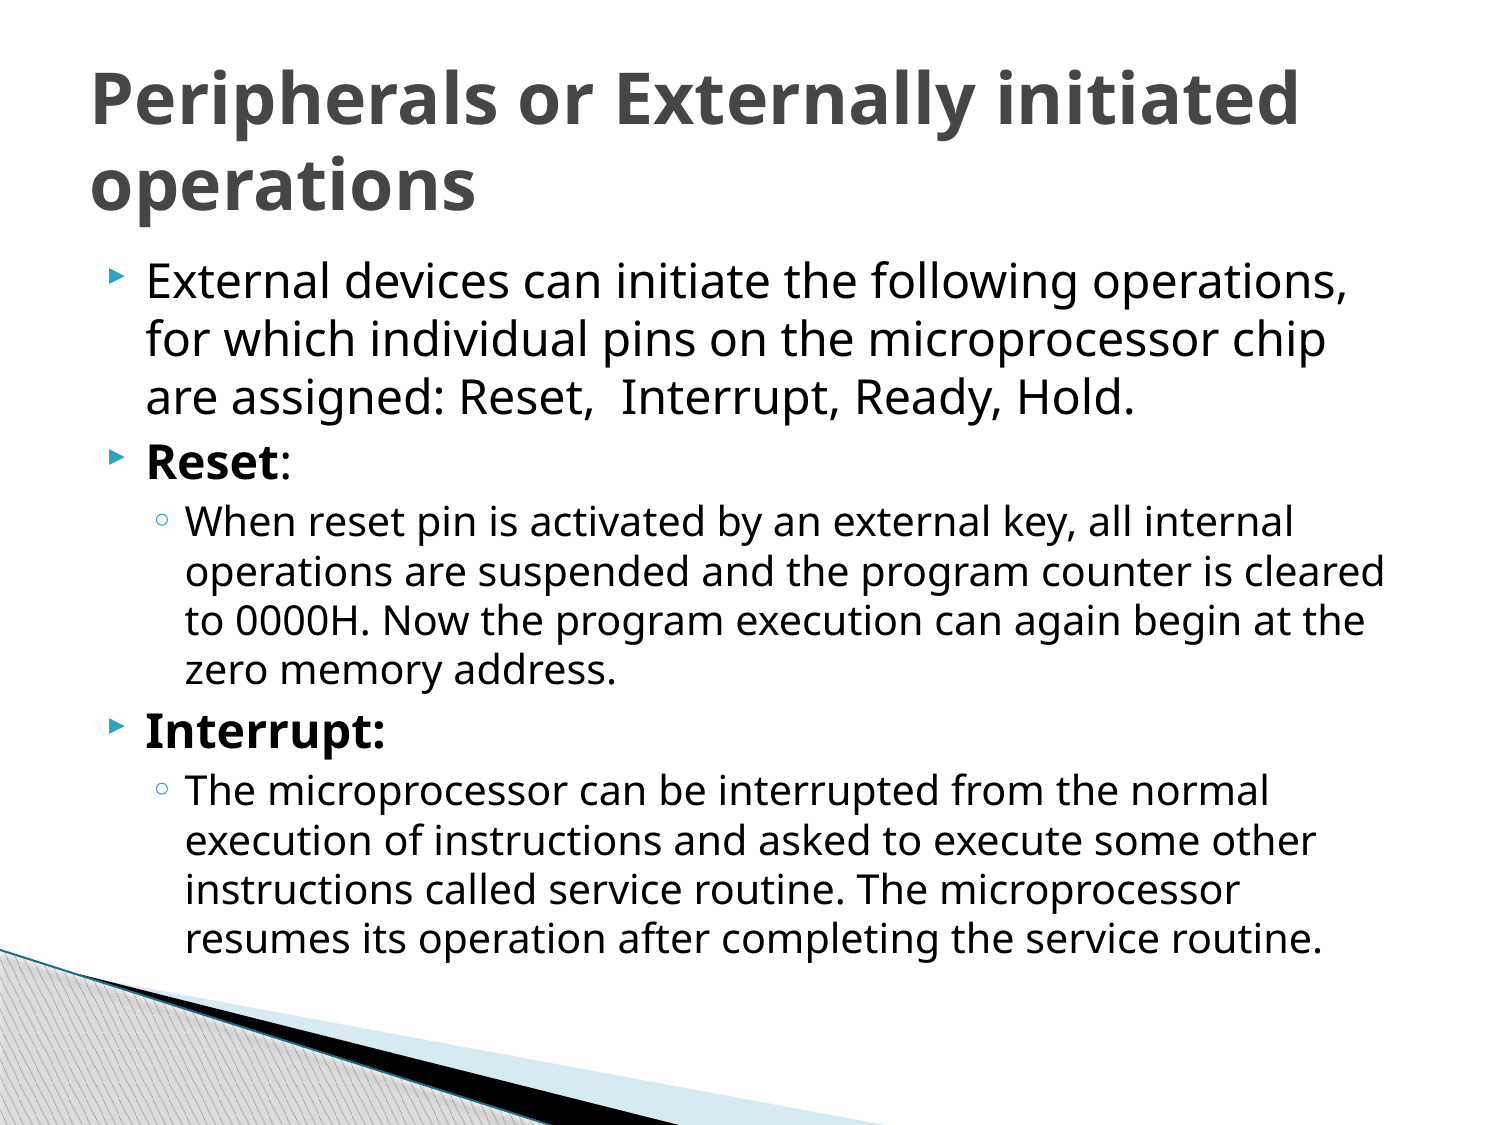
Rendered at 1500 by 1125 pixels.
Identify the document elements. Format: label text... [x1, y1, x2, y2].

title Peripherals or Externally initiated operations [75, 45, 1425, 233]
list External devices can initiate the following operations, for which individual pins on the microprocessor chip are assigned: Reset, Interrupt, Ready, Hold. Reset: When reset pin is activated by an external key, all internal operations are suspended and the program counter is cleared to 0000H. Now the program execution can again begin at the zero memory address. Interrupt: The microprocessor can be interrupted from the normal execution of instructions and asked to execute some other instructions called service routine. The microprocessor resumes its operation after completing the service routine. [75, 243, 1425, 986]
